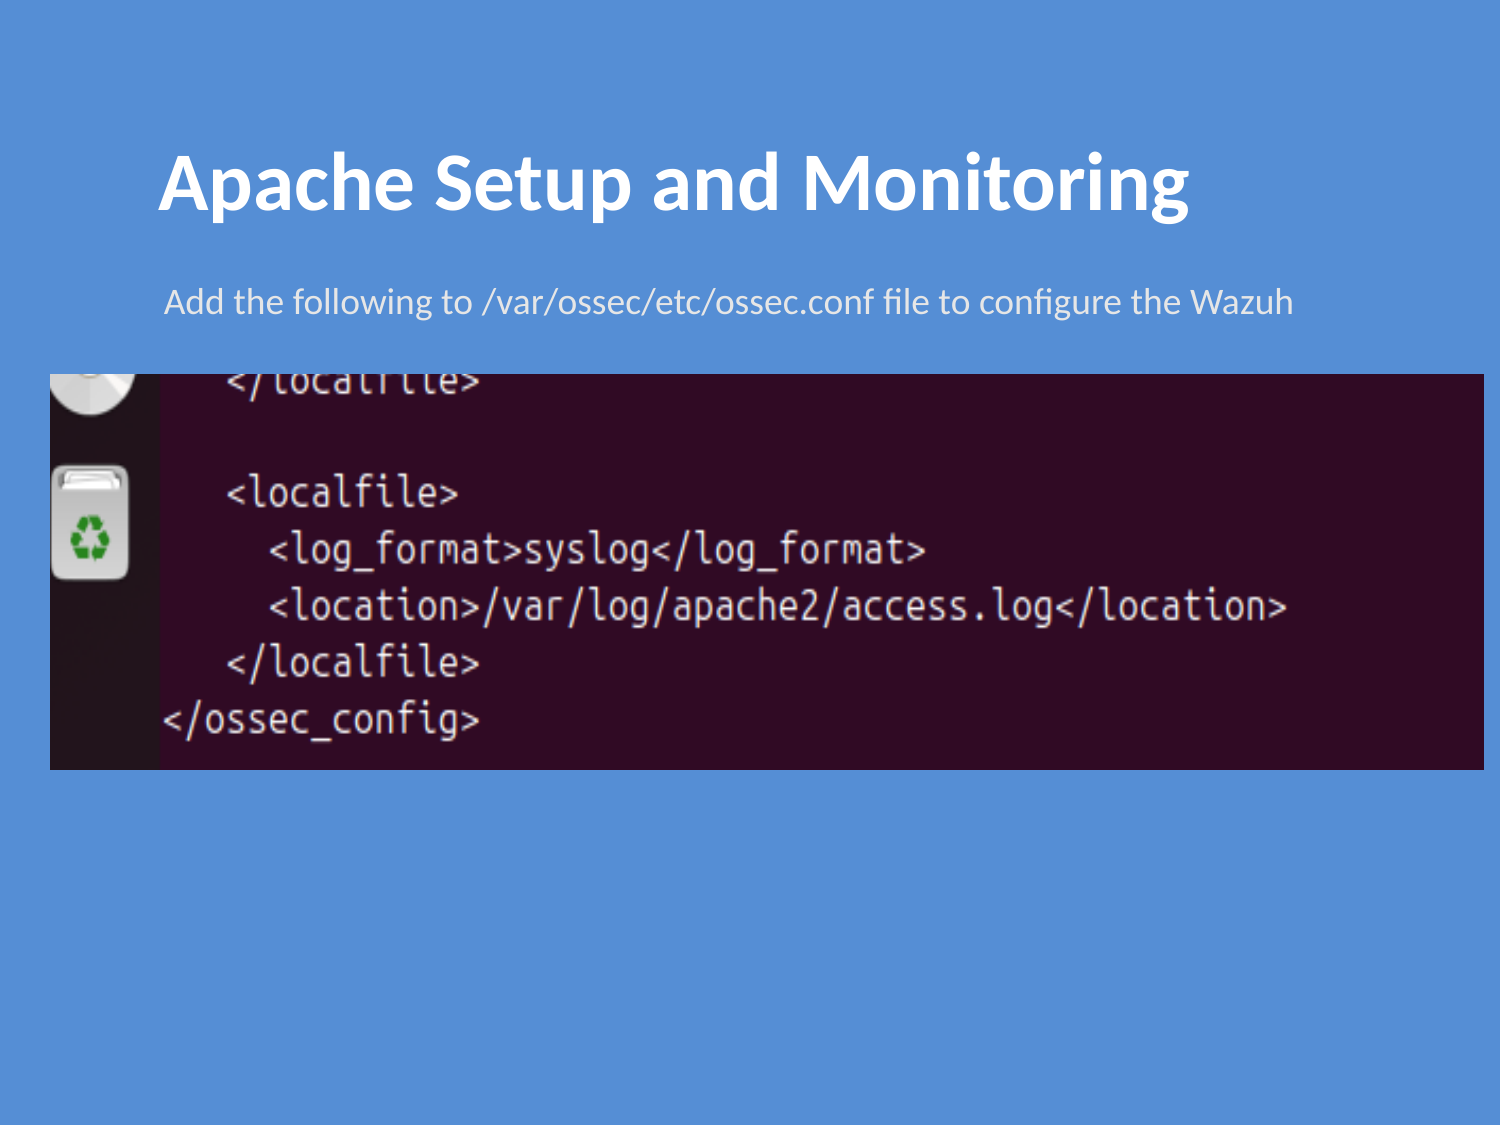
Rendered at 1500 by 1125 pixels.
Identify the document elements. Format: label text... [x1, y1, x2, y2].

text_box Apache Setup and Monitoring [143, 75, 1207, 235]
picture [49, 374, 1484, 770]
text_box Add the following to /var/ossec/etc/ossec.conf file to configure the Wazuh [148, 224, 1319, 330]
